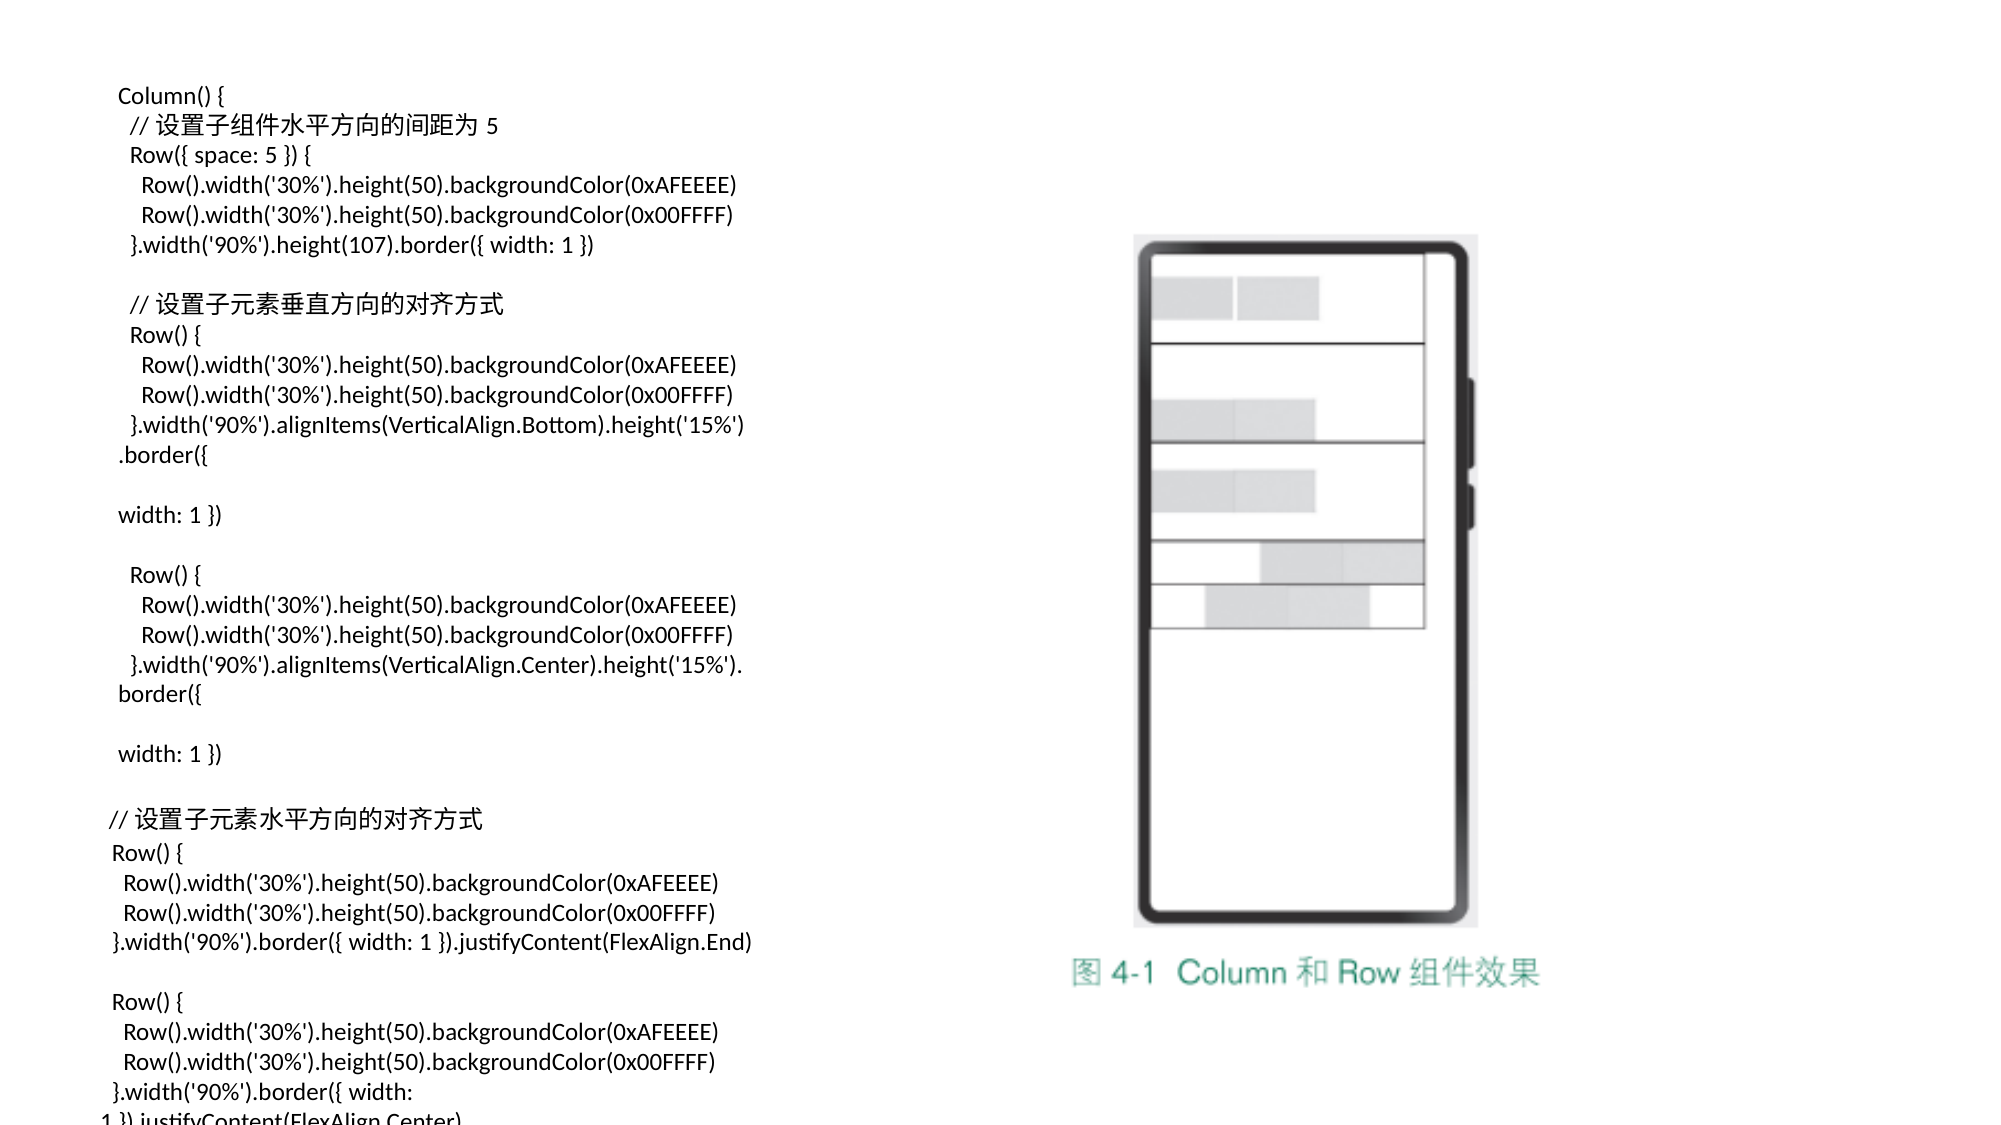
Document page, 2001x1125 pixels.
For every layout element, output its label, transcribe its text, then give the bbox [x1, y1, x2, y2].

text_box Column() { //设置子组件水平方向的间距为5 Row({ space: 5 }) { Row().width('30%').height(50).backgroundColor(0xAFEEEE) Row().width('30%').height(50).backgroundColor(0x00FFFF) }.width('90%').height(107).border({ width: 1 }) //设置子元素垂直方向的对齐方式 Row() { Row().width('30%').height(50).backgroundColor(0xAFEEEE) Row().width('30%').height(50).backgroundColor(0x00FFFF) }.width('90%').alignItems(VerticalAlign.Bottom).height('15%').border({ width: 1 }) Row() { Row().width('30%').height(50).backgroundColor(0xAFEEEE) Row().width('30%').height(50).backgroundColor(0x00FFFF) }.width('90%').alignItems(VerticalAlign.Center).height('15%').border({ width: 1 }) [103, 71, 763, 776]
text_box //设置子元素水平方向的对齐方式 Row() { Row().width('30%').height(50).backgroundColor(0xAFEEEE) Row().width('30%').height(50).backgroundColor(0x00FFFF) }.width('90%').border({ width: 1 }).justifyContent(FlexAlign.End) Row() { Row().width('30%').height(50).backgroundColor(0xAFEEEE) Row().width('30%').height(50).backgroundColor(0x00FFFF) }.width('90%').border({ width: 1 }).justifyContent(FlexAlign.Center) } [85, 783, 781, 1125]
picture [1059, 215, 1567, 1010]
